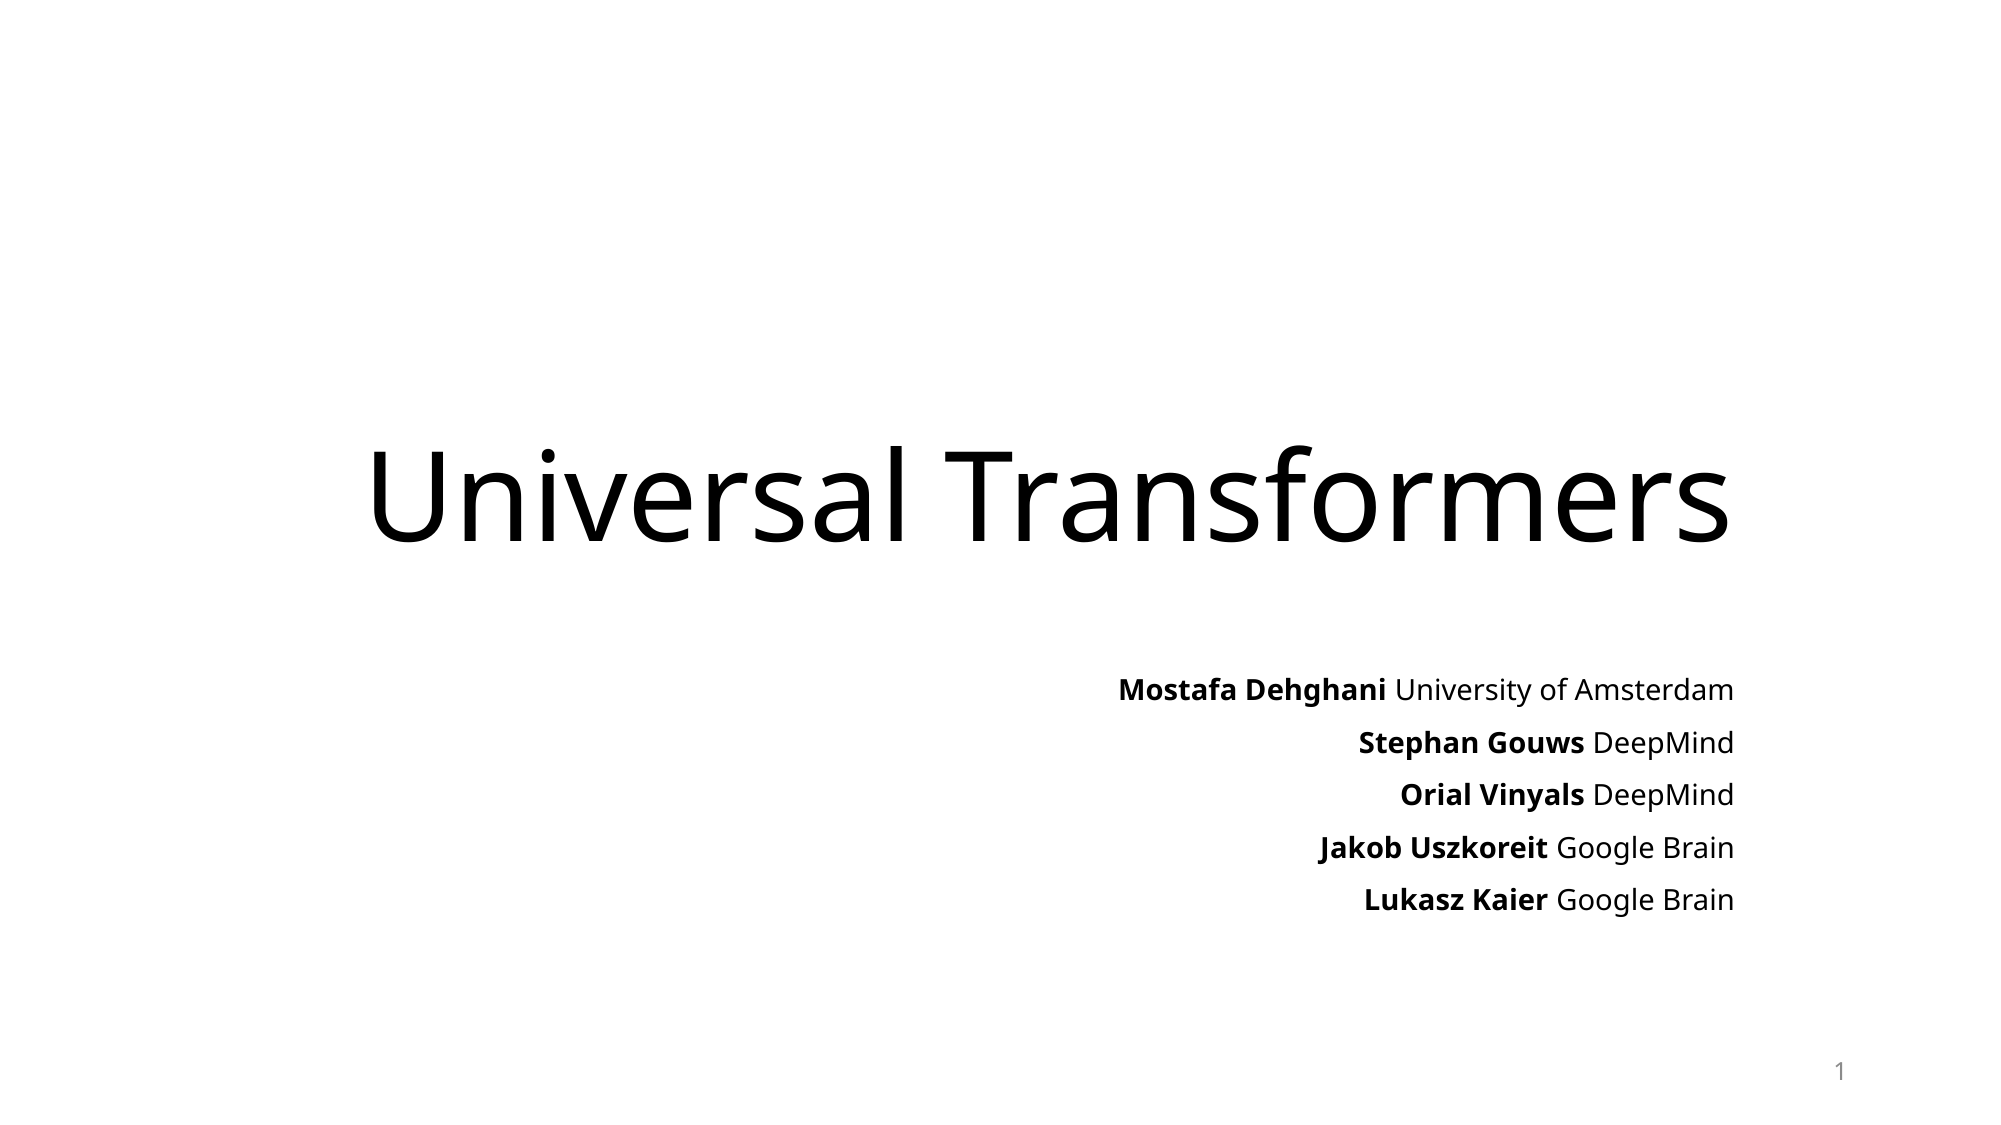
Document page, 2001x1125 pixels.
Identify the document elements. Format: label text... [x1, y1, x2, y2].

slide_number 1 [1412, 1042, 1863, 1103]
title Universal Transformers [249, 184, 1750, 576]
subtitle Mostafa Dehghani University of Amsterdam Stephan Gouws DeepMind Orial Vinyals DeepMind Jakob Uszkoreit Google Brain Lukasz Kaier Google Brain [249, 668, 1750, 989]
